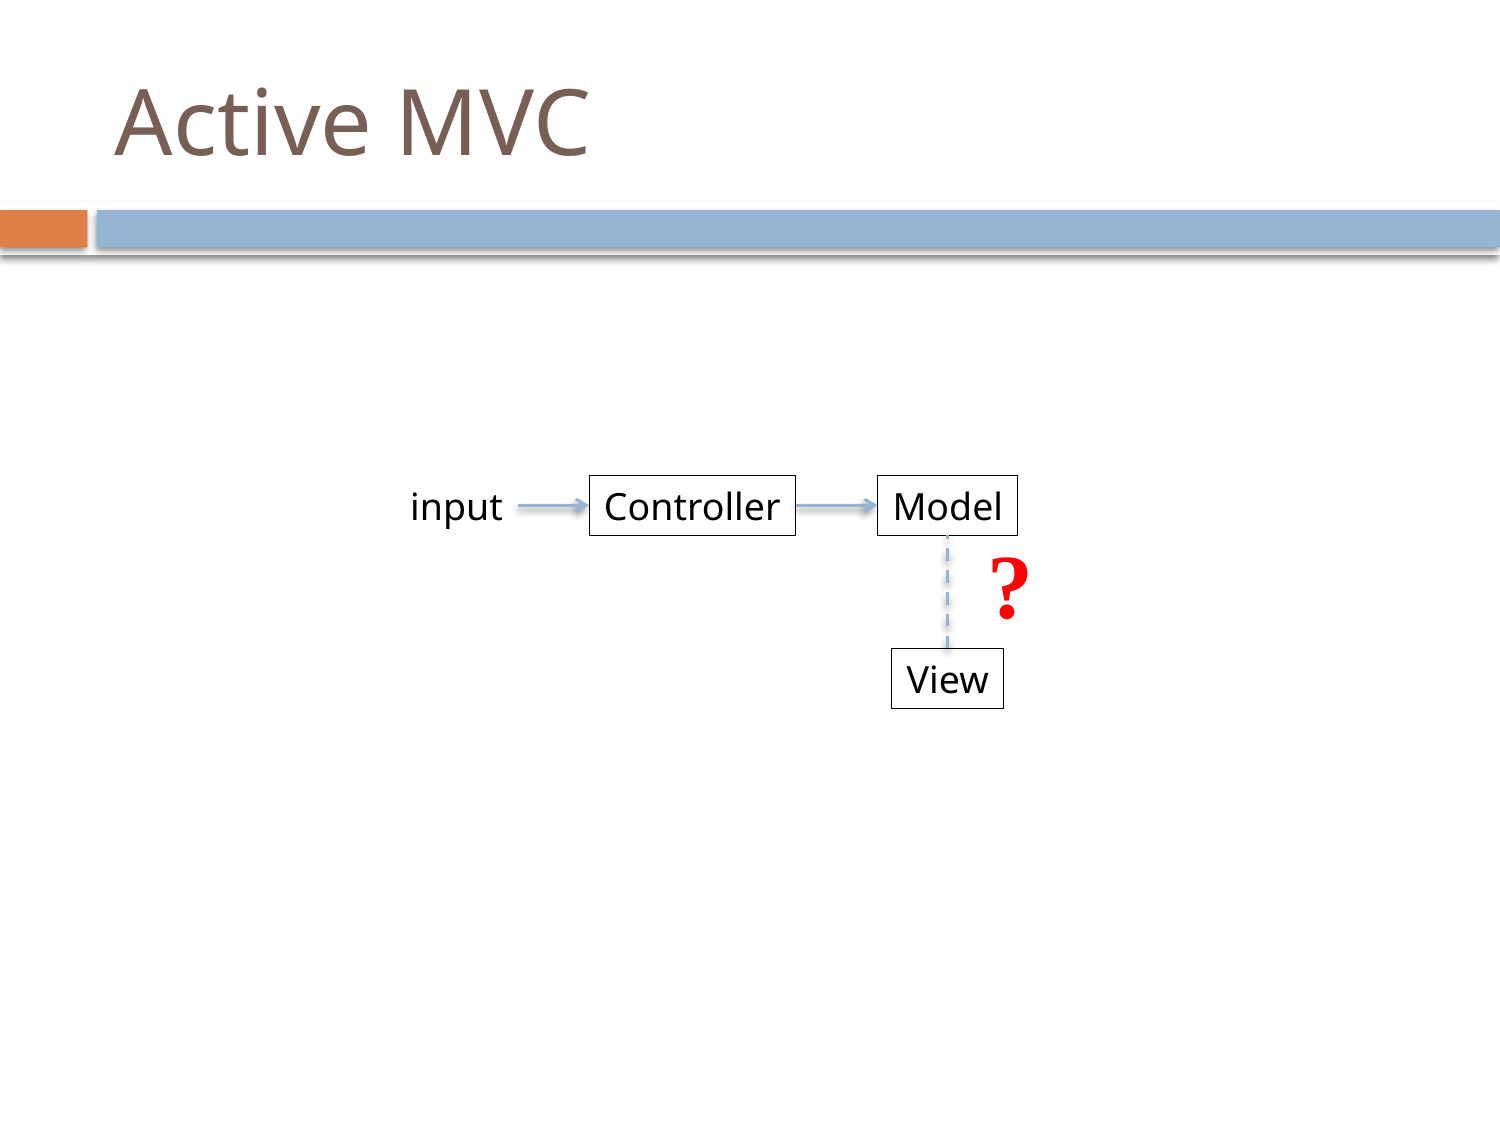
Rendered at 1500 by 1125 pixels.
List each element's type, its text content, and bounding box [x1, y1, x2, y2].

title Active MVC [99, 37, 1438, 200]
text_box ? [972, 519, 1049, 645]
text_box Controller [589, 475, 796, 536]
text_box input [395, 475, 518, 536]
text_box View [891, 648, 1004, 709]
text_box Model [877, 475, 1018, 536]
